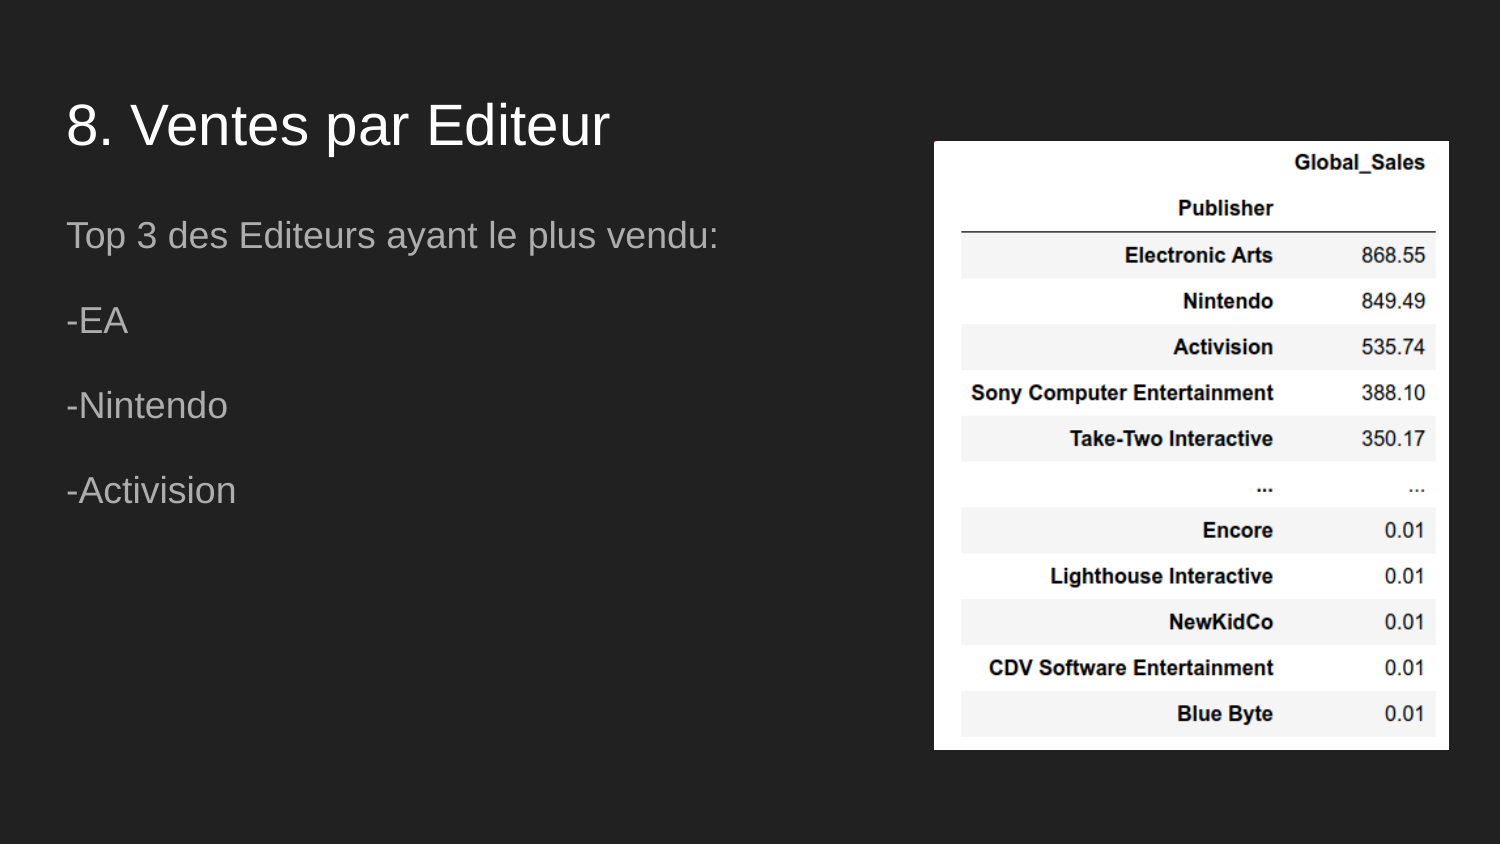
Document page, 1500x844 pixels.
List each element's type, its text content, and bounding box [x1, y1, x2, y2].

picture [933, 141, 1450, 750]
title 8. Ventes par Editeur [51, 71, 1449, 166]
list Top 3 des Editeurs ayant le plus vendu: -EA -Nintendo -Activision [51, 189, 928, 750]
